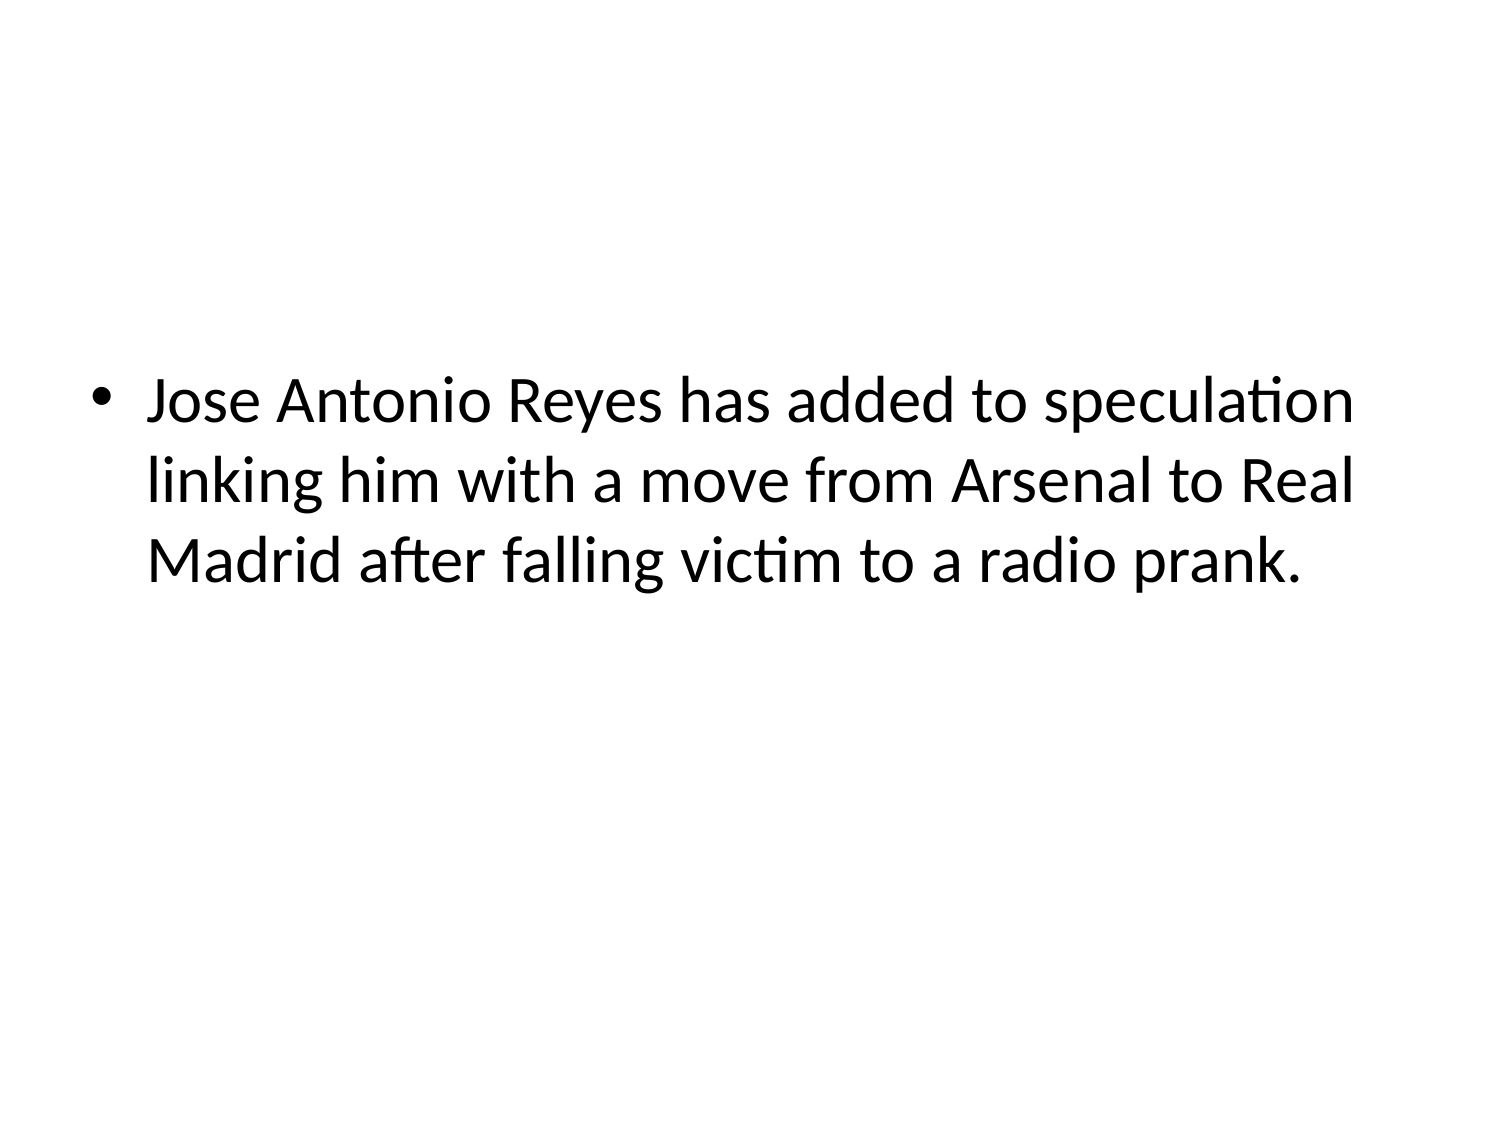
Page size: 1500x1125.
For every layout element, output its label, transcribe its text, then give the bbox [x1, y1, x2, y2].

list Jose Antonio Reyes has added to speculation linking him with a move from Arsenal to Real Madrid after falling victim to a radio prank. [75, 262, 1425, 1005]
